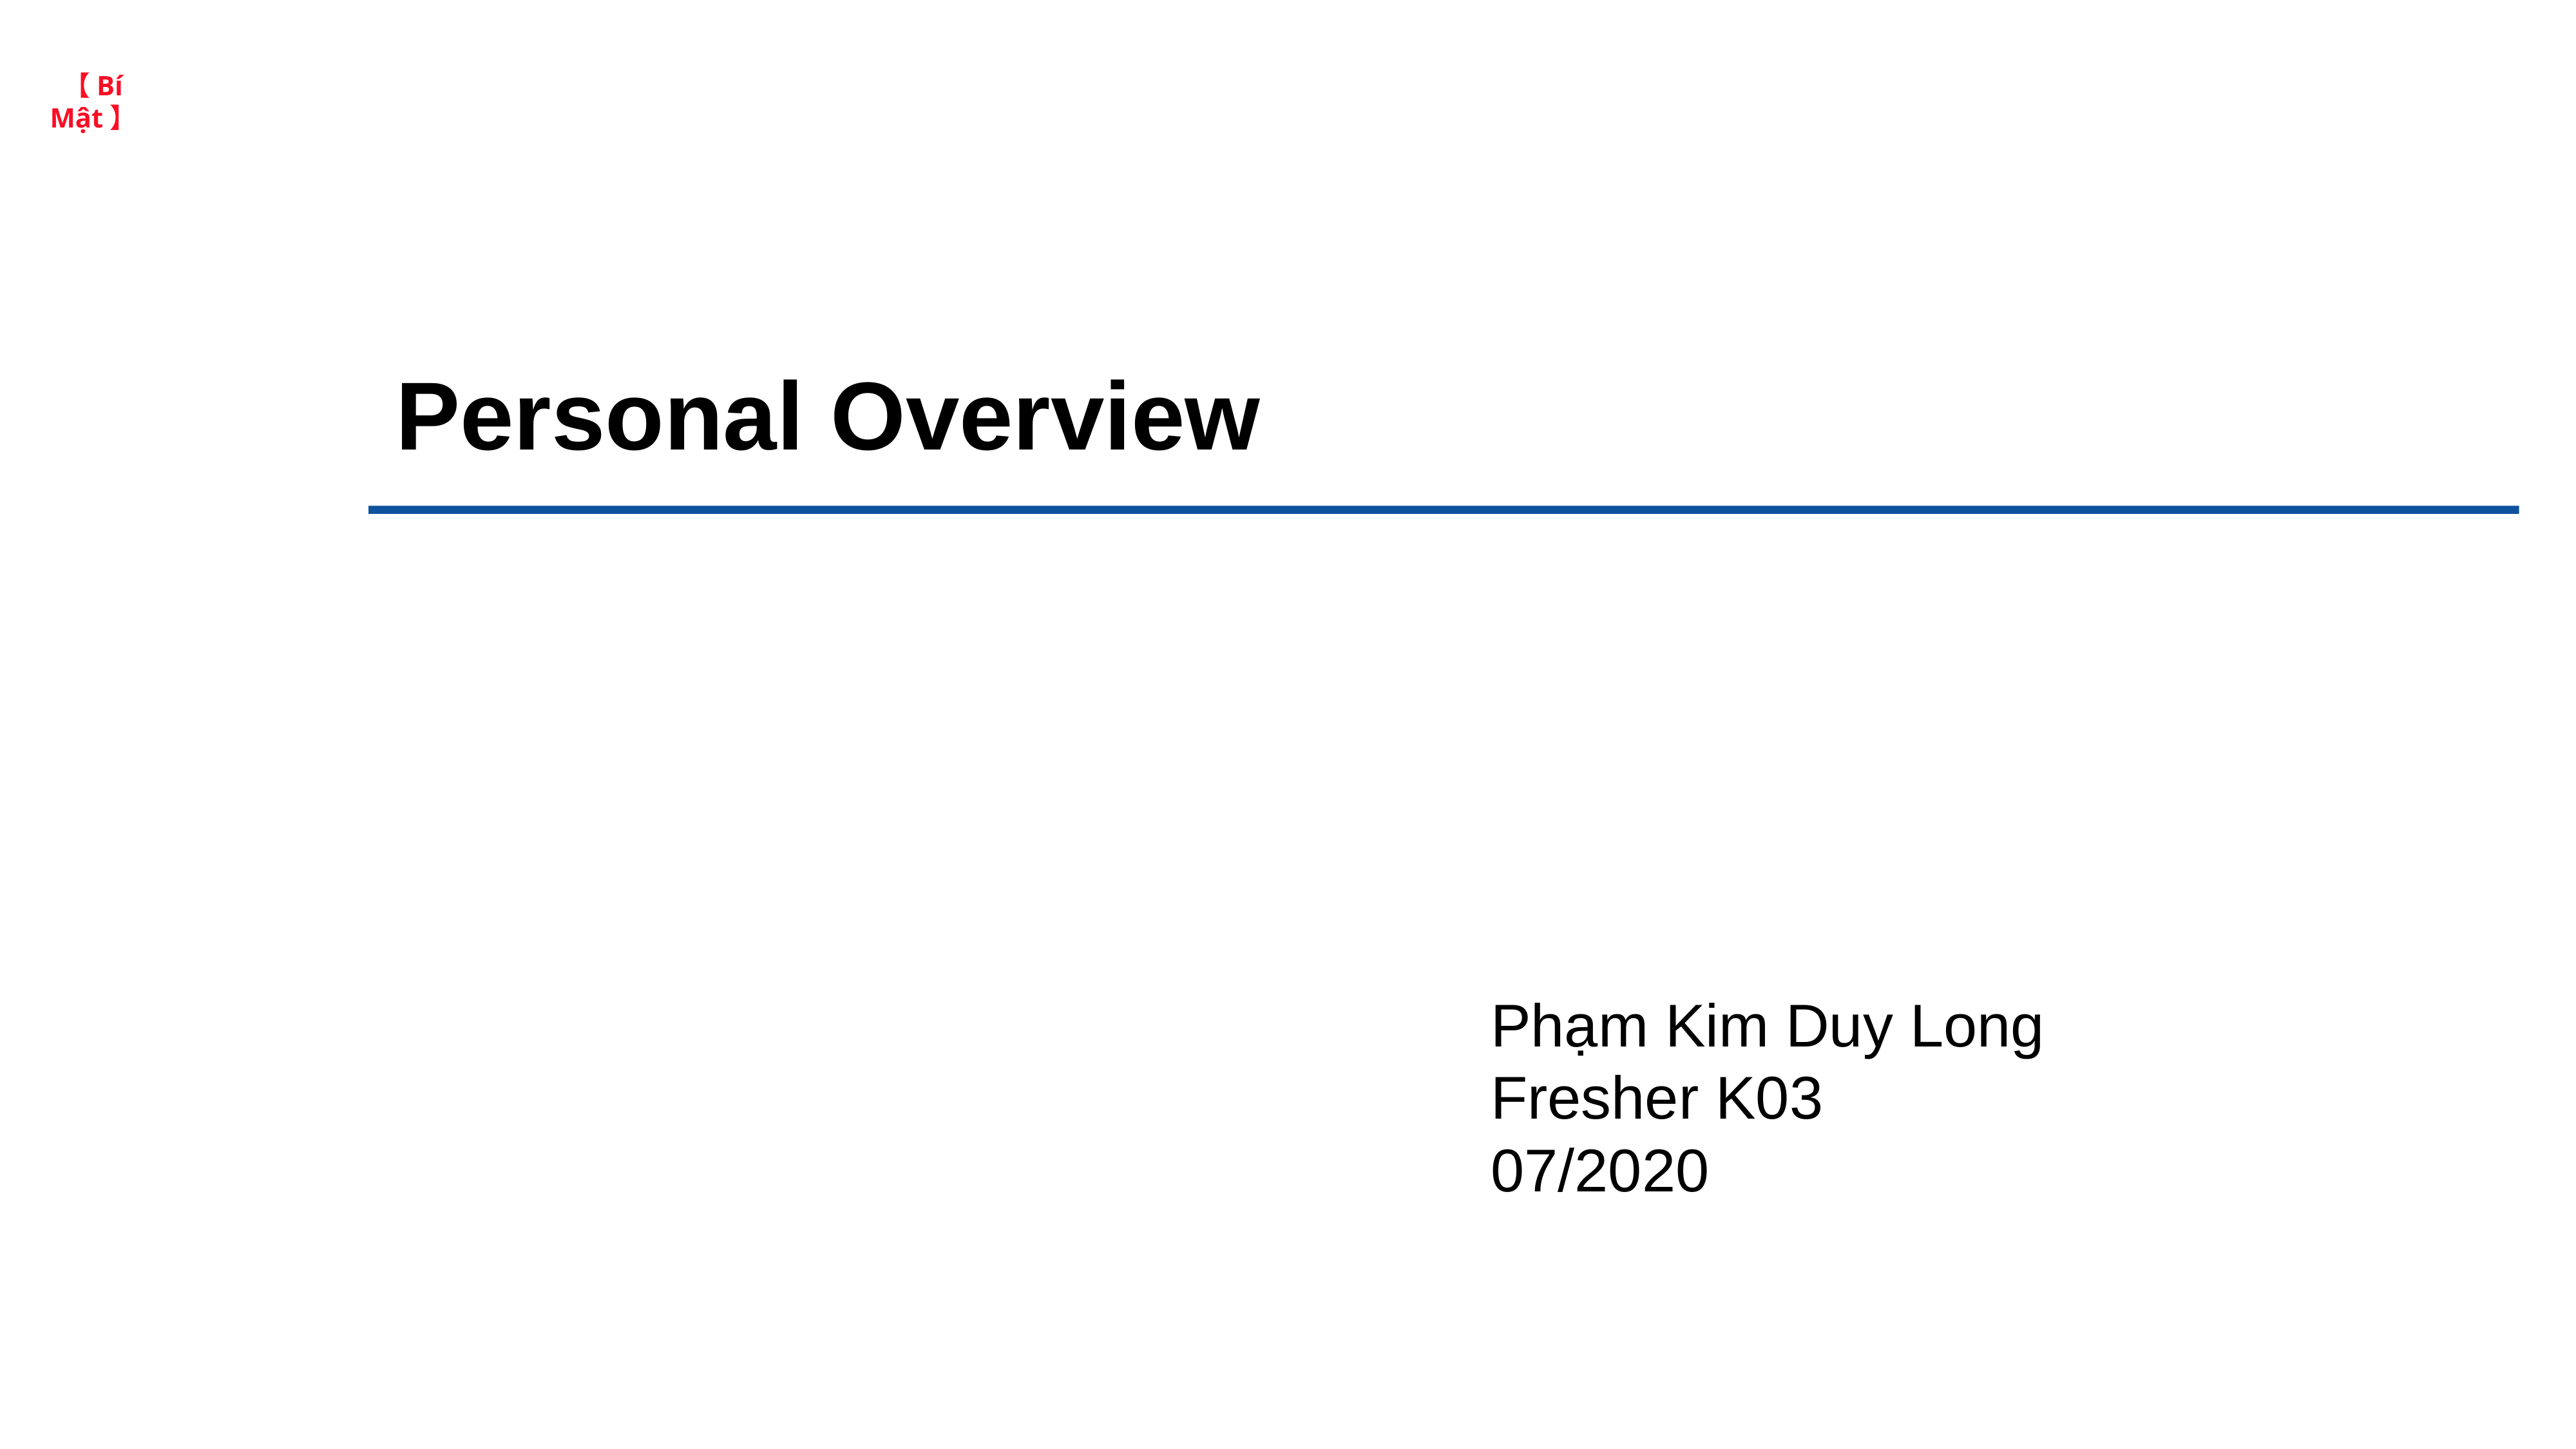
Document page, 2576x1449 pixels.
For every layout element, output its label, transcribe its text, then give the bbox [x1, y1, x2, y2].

title Personal Overview [386, 337, 2512, 499]
subtitle Phạm Kim Duy Long Fresher K03 07/2020 [1481, 981, 2358, 1328]
